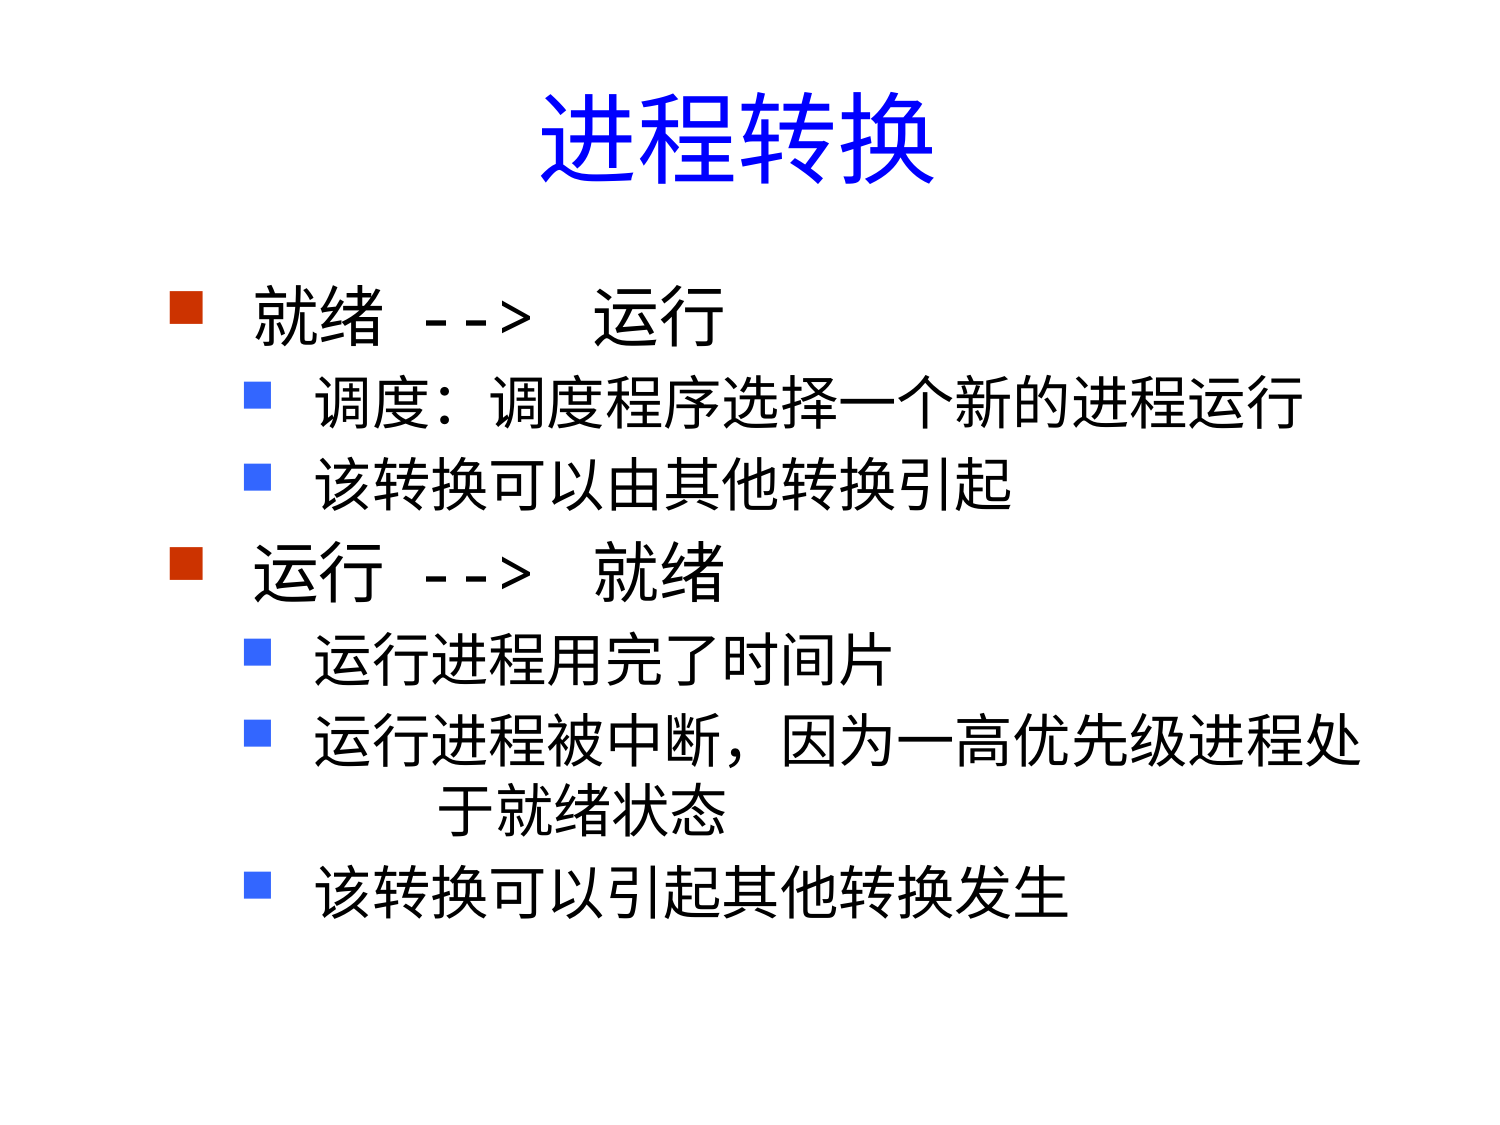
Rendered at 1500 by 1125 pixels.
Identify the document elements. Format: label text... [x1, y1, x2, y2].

title 进程转换 [100, 42, 1376, 231]
list 就绪 --> 运行 调度：调度程序选择一个新的进程运行 该转换可以由其他转换引起 运行 --> 就绪 运行进程用完了时间片 运行进程被中断，因为一高优先级进程处 于就绪状态 该转换可以引起其他转换发生 [149, 266, 1426, 1038]
